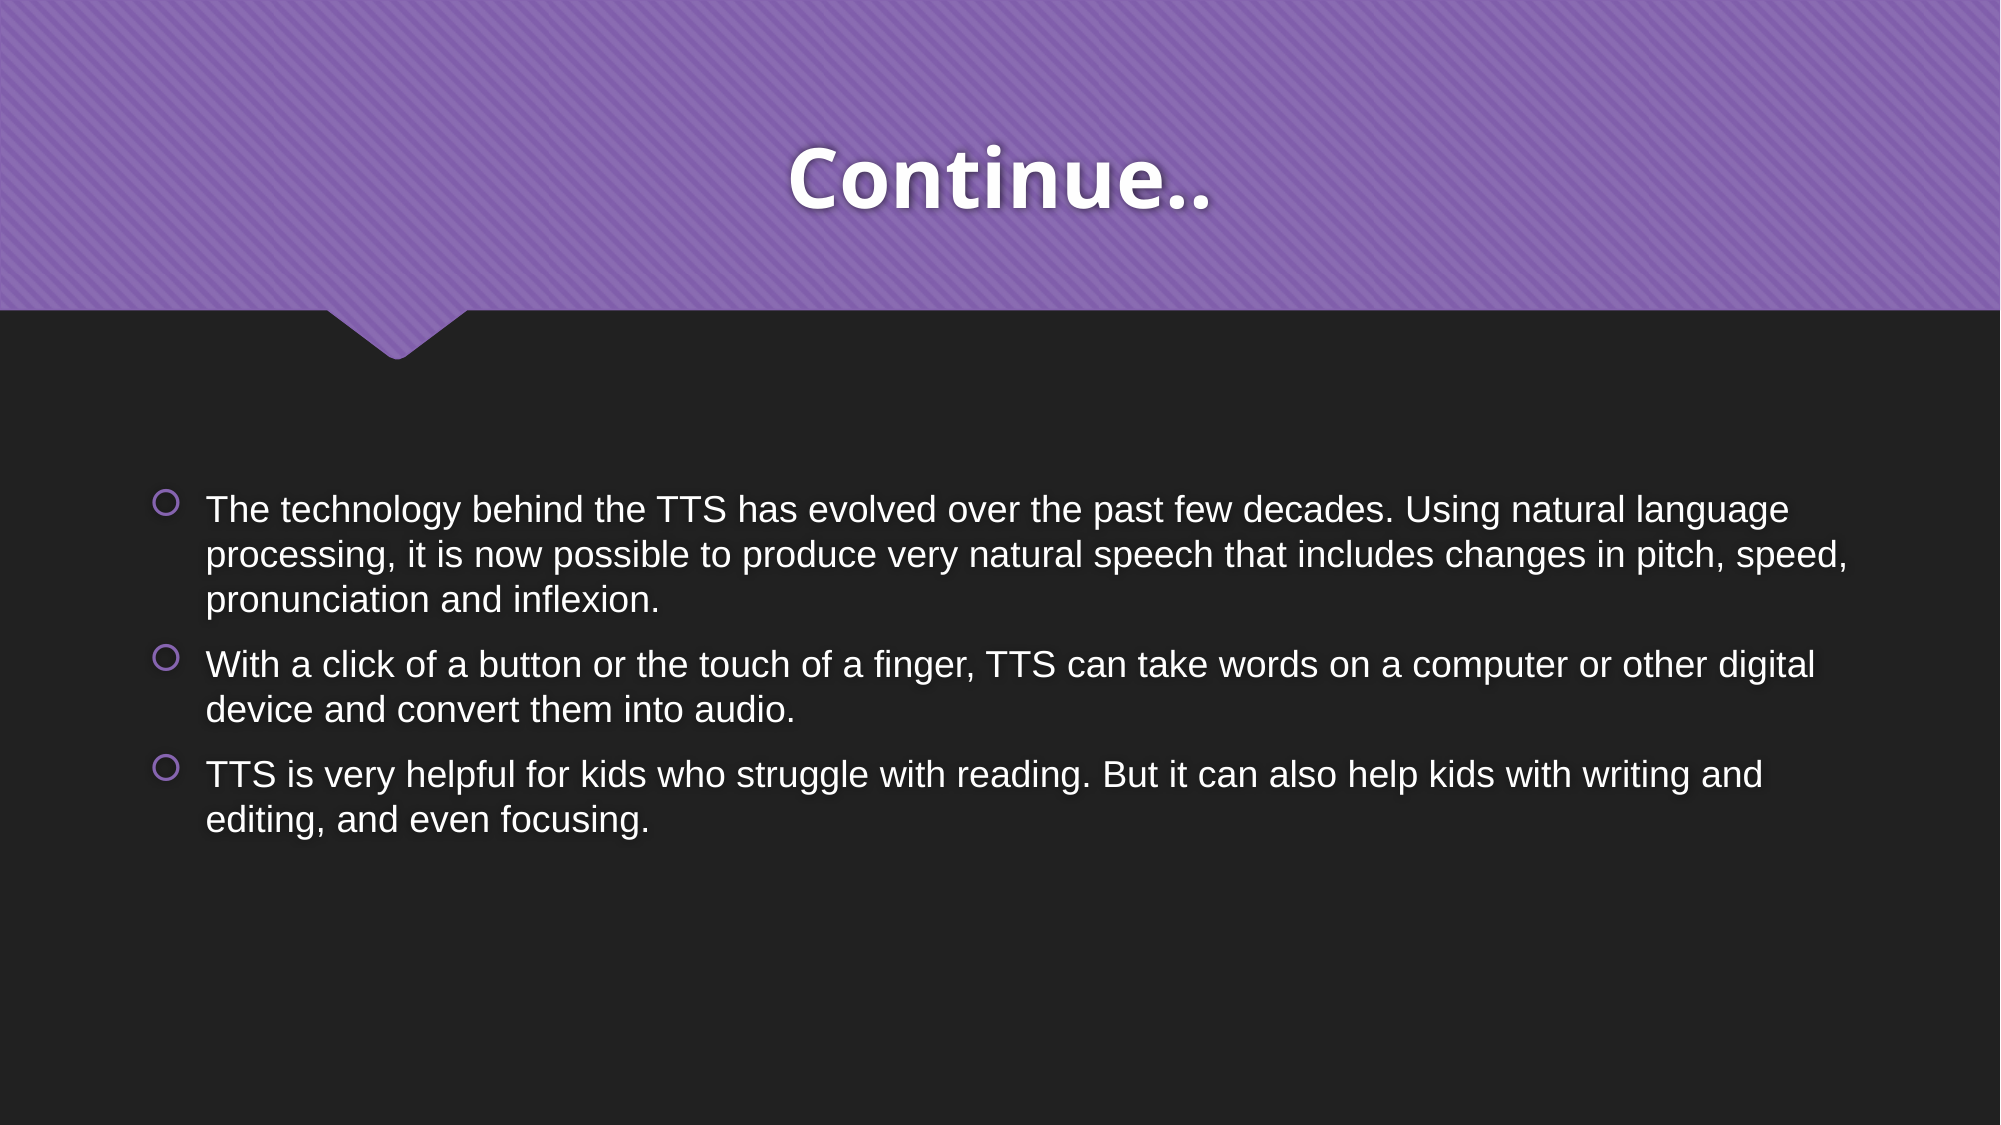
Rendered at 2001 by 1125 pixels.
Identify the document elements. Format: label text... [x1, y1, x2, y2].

list The technology behind the TTS has evolved over the past few decades. Using natural language processing, it is now possible to produce very natural speech that includes changes in pitch, speed, pronunciation and inflexion. With a click of a button or the touch of a finger, TTS can take words on a computer or other digital device and convert them into audio. TTS is very helpful for kids who struggle with reading. But it can also help kids with writing and editing, and even focusing. [134, 364, 1866, 962]
title Continue.. [132, 73, 1868, 233]
